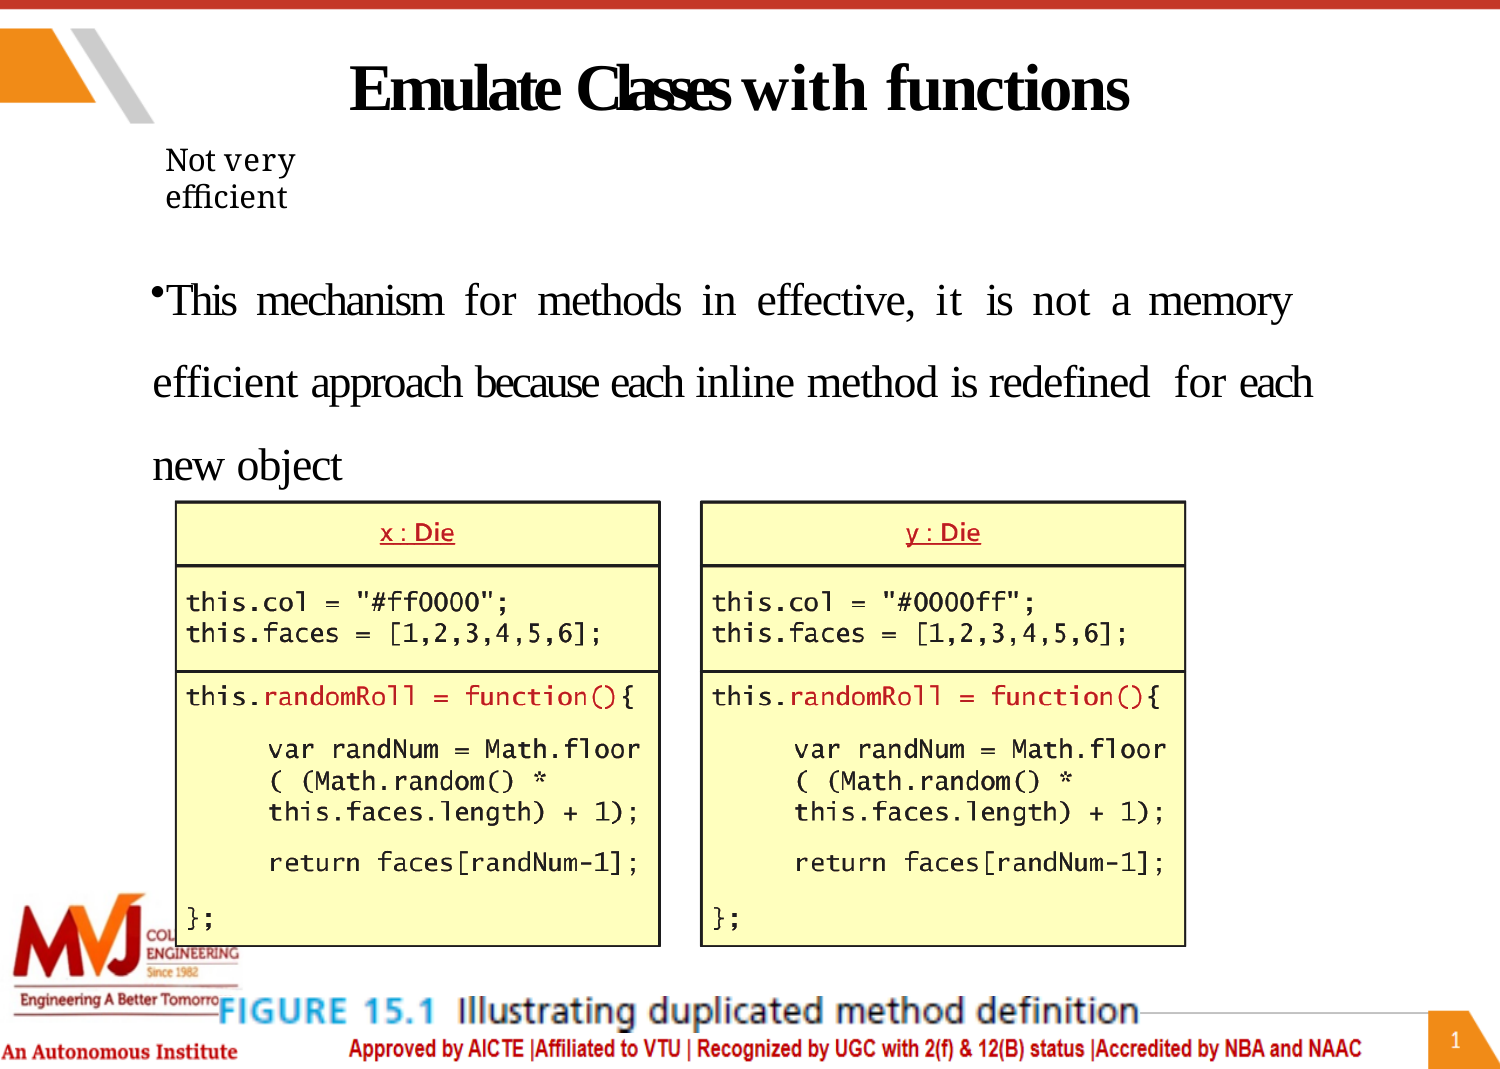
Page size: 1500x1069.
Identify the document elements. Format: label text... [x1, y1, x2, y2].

title Emulate Classes with functions [162, 0, 1316, 173]
text_box [218, 996, 1141, 1033]
picture [0, 0, 1500, 1069]
text_box This mechanism for methods in effective, it is not a memory efficient approach because each inline method is redefined for each new object [150, 240, 1312, 490]
text_box Not very efficient [162, 138, 414, 216]
text_box [174, 500, 1187, 947]
